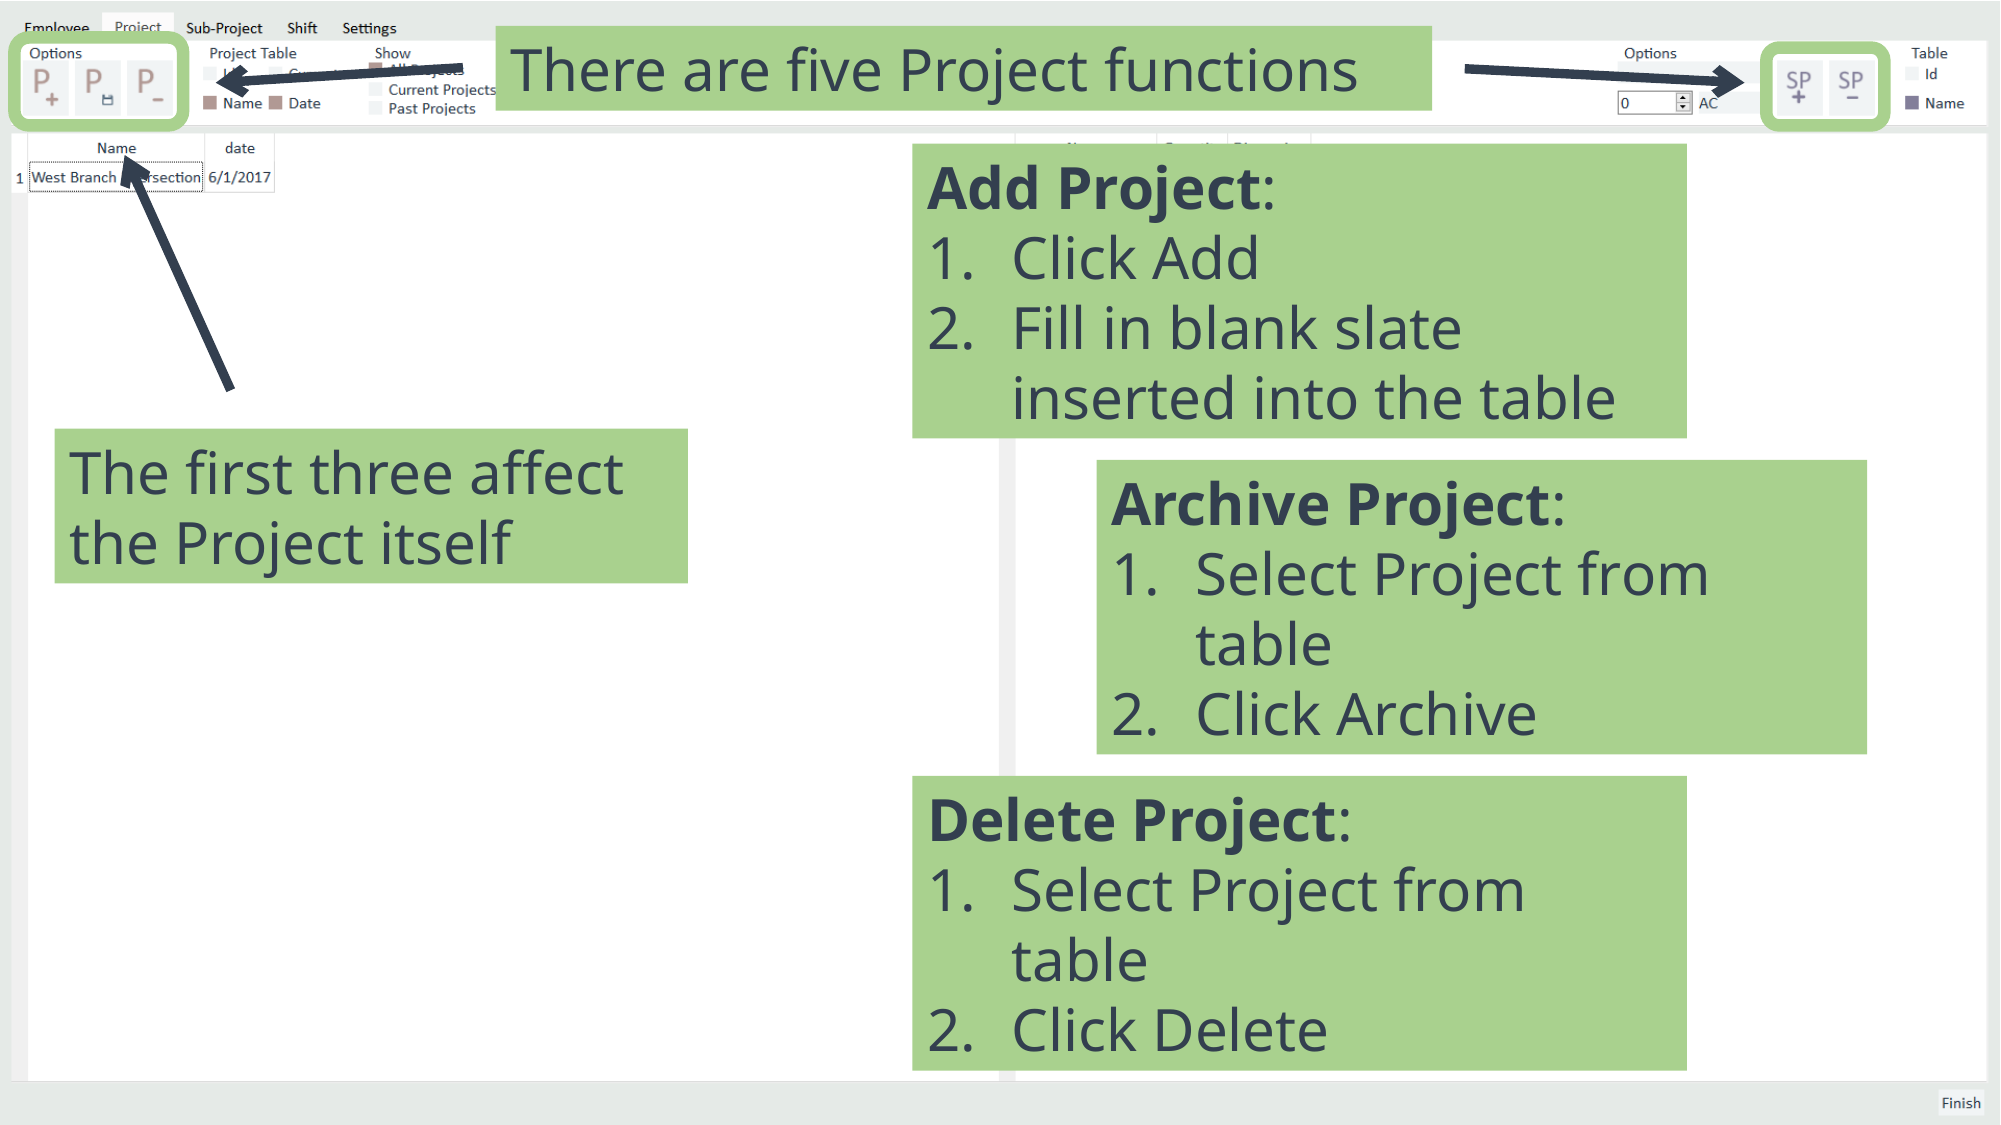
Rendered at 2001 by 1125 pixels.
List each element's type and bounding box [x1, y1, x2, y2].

text_box [124, 154, 231, 391]
text_box [215, 67, 463, 83]
text_box [1464, 68, 1745, 83]
picture [0, 1, 2000, 1125]
